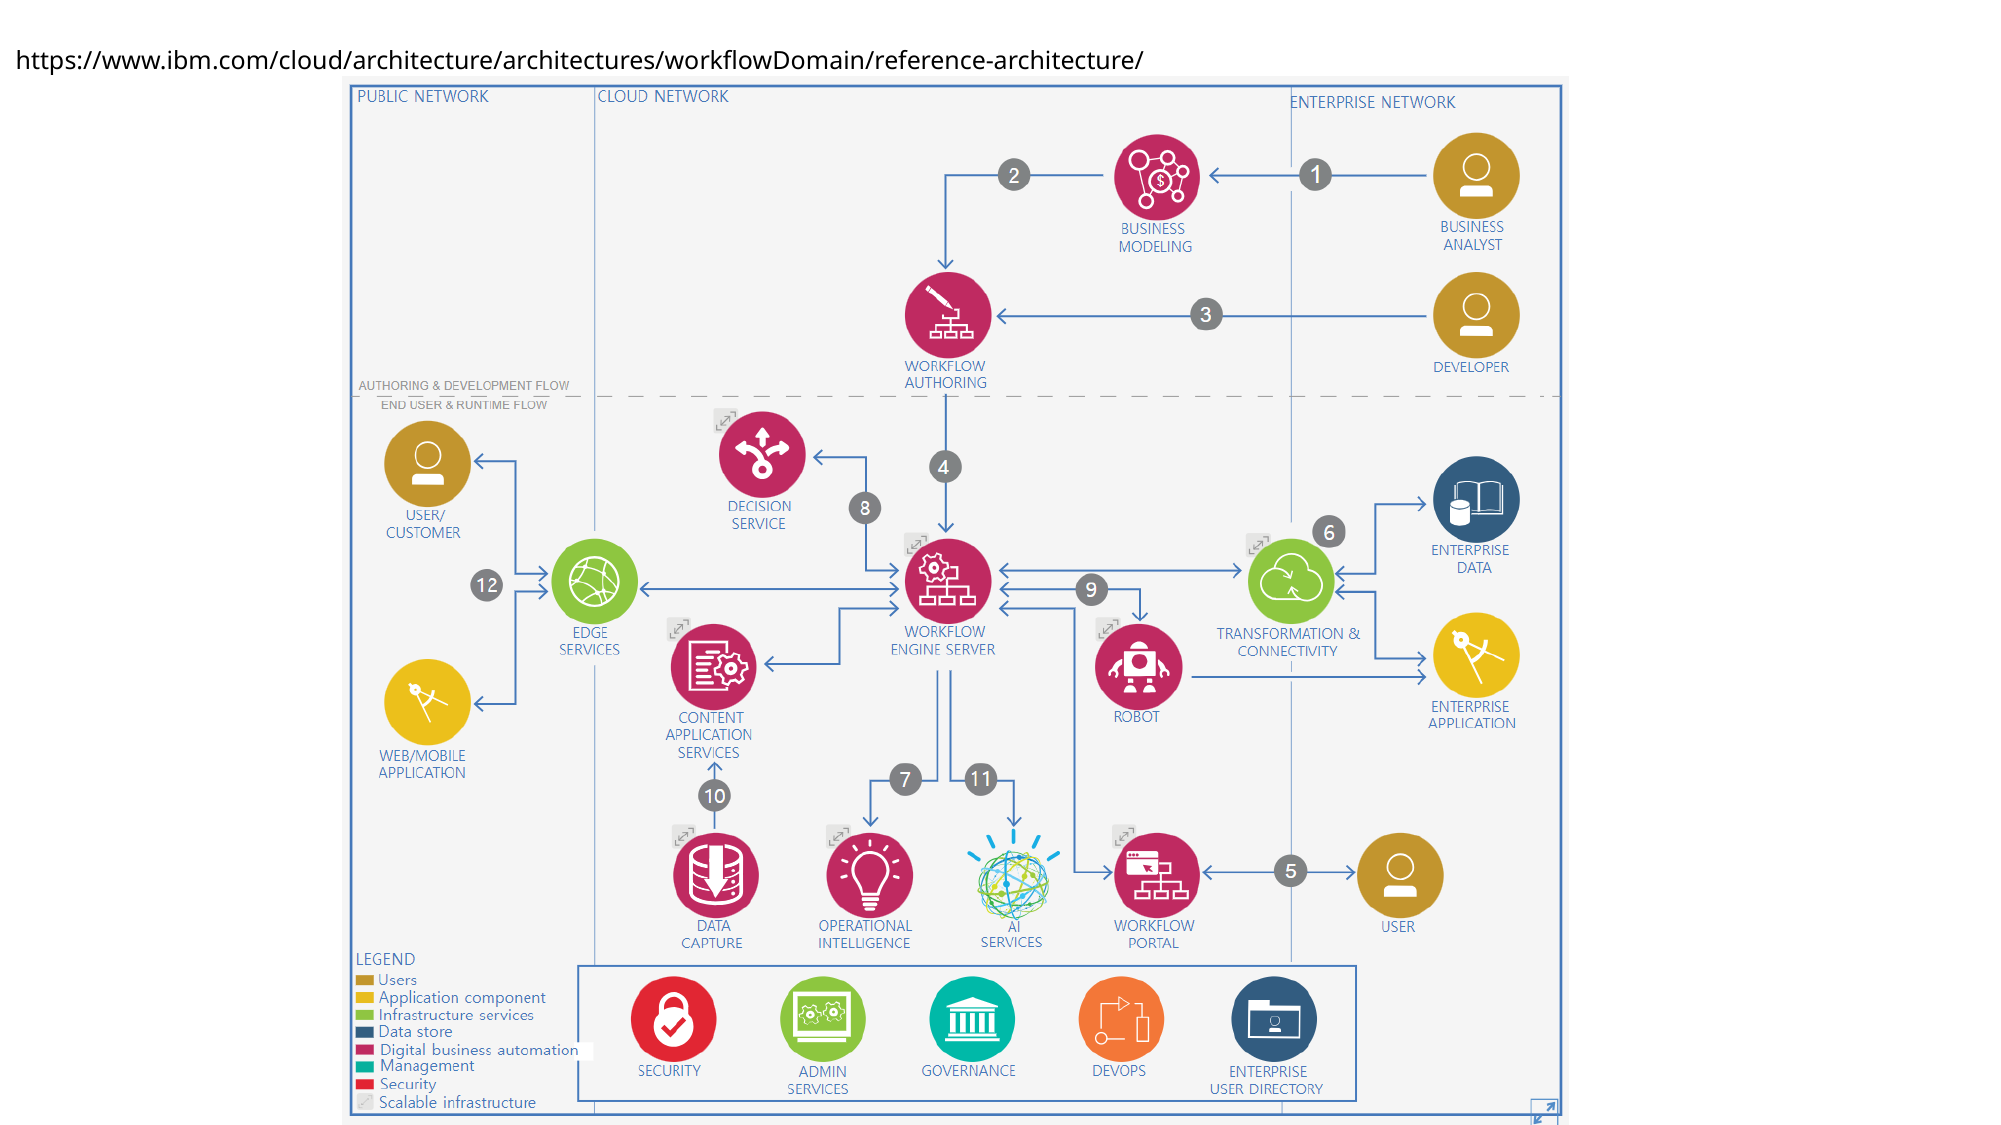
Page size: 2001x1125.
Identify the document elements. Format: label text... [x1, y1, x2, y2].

picture [342, 76, 1569, 1125]
text_box https://www.ibm.com/cloud/architecture/architectures/workflowDomain/reference-architecture/ [0, 37, 1161, 83]
